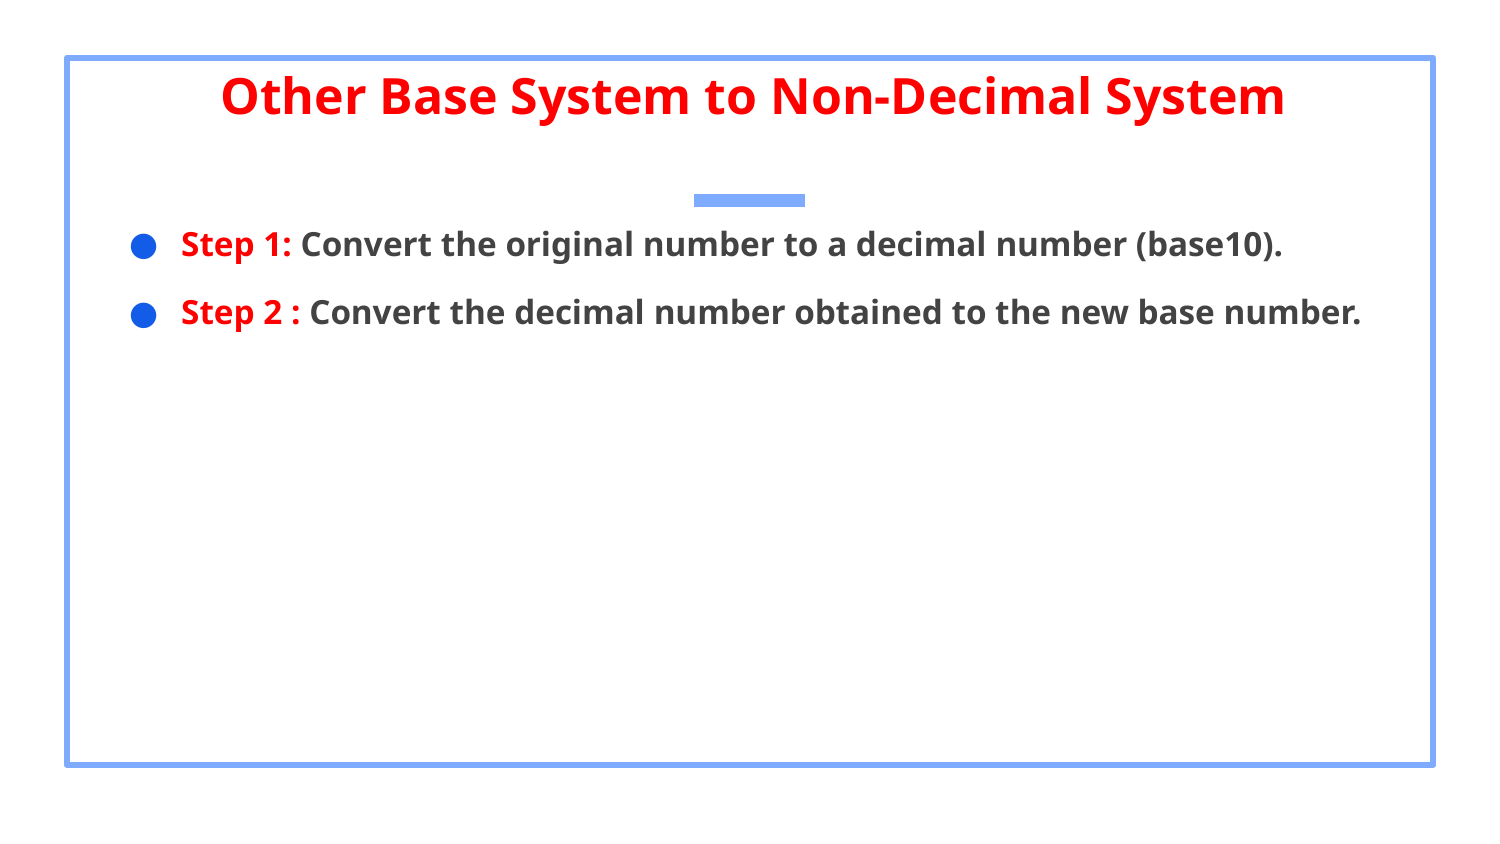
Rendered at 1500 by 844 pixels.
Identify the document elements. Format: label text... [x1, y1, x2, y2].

title Other Base System to Non-Decimal System [10, 87, 1500, 200]
list Step 1: Convert the original number to a decimal number (base10). Step 2 : Convert the decimal number obtained to the new base number. [91, 200, 1447, 714]
